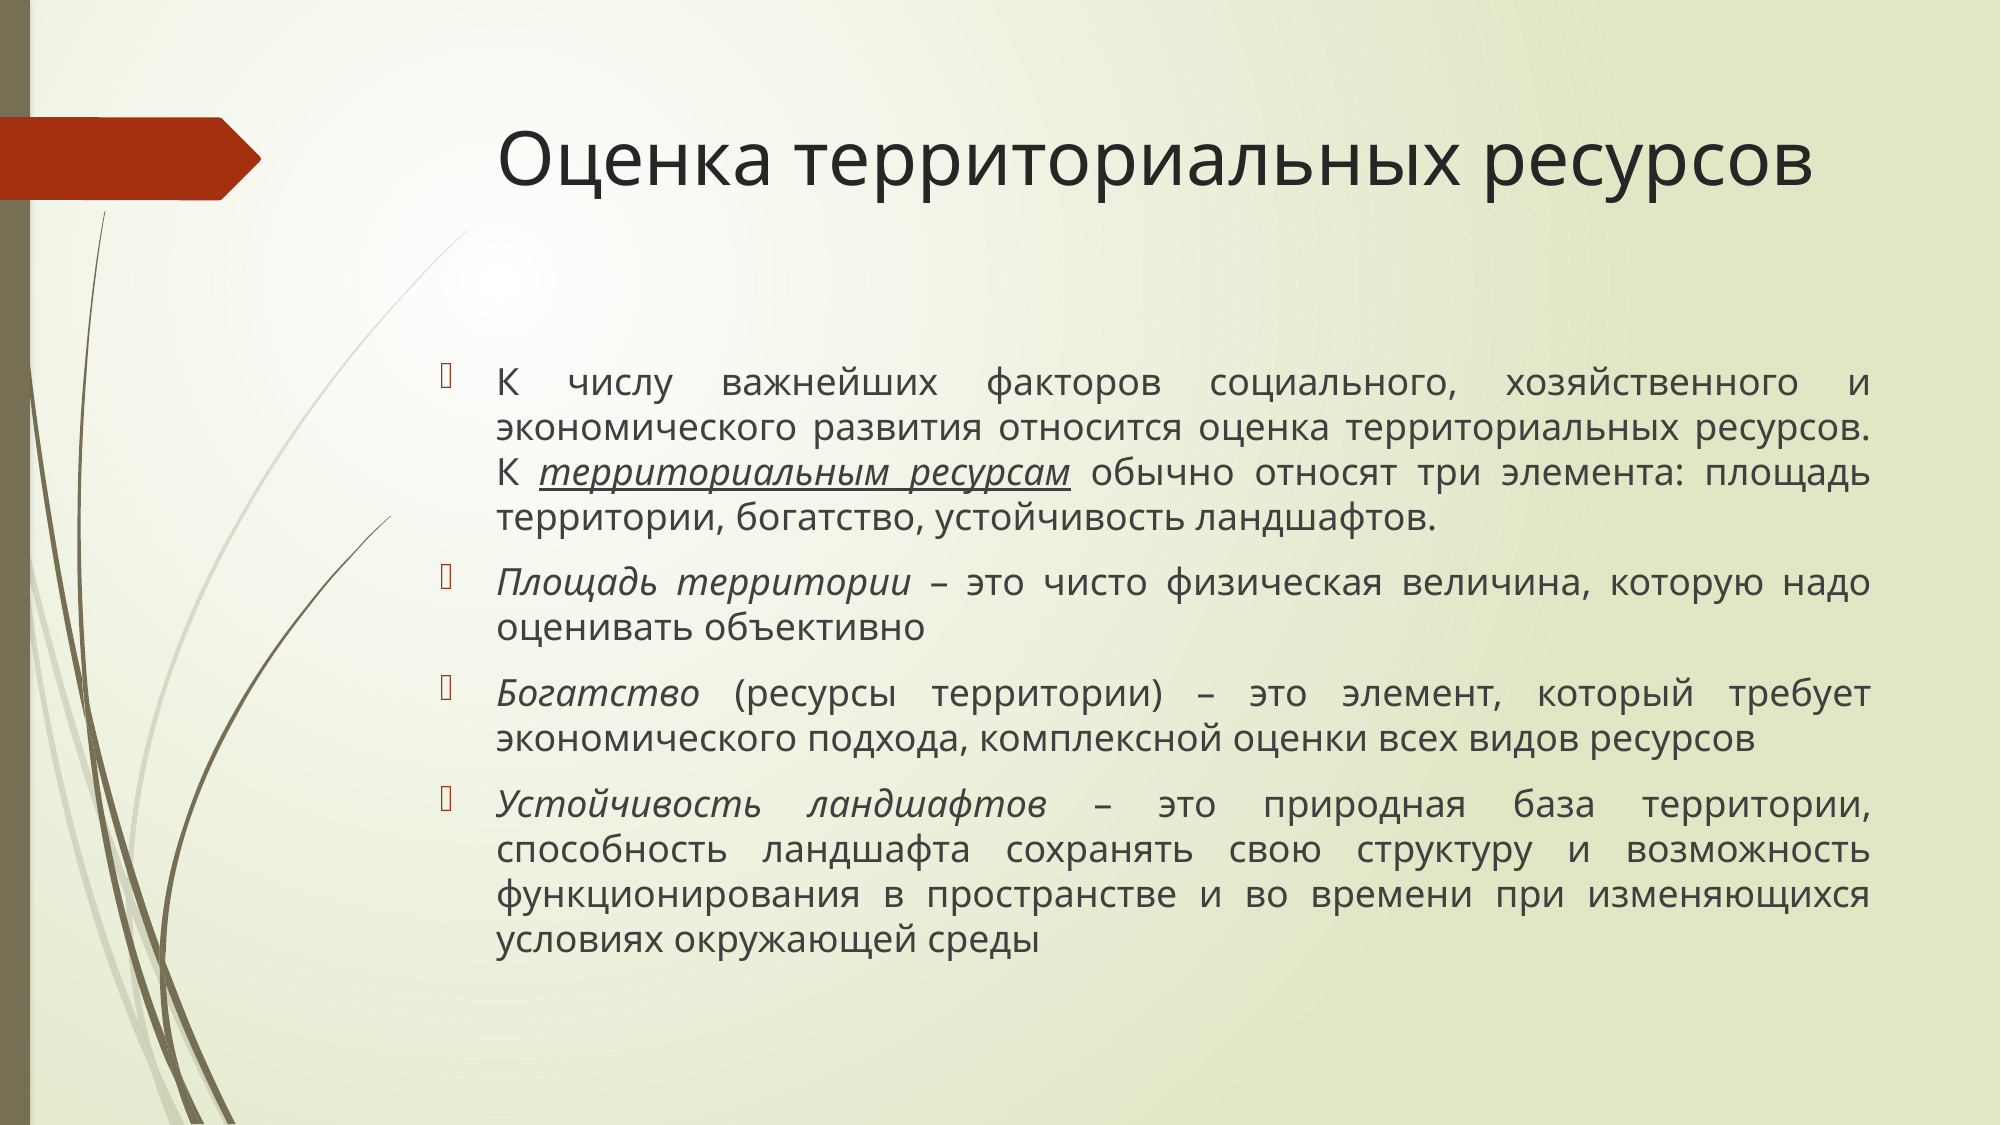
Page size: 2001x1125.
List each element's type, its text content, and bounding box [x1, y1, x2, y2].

list К числу важнейших факторов социального, хозяйственного и экономического развития относится оценка территориальных ресурсов. К территориальным ресурсам обычно относят три элемента: площадь территории, богатство, устойчивость ландшафтов. Площадь территории – это чисто физическая величина, которую надо оценивать объективно Богатство (ресурсы территории) – это элемент, который требует экономического подхода, комплексной оценки всех видов ресурсов Устойчивость ландшафтов – это природная база территории, способность ландшафта сохранять свою структуру и возможность функционирования в пространстве и во времени при изменяющихся условиях окружающей среды [424, 350, 1888, 970]
title Оценка территориальных ресурсов [425, 102, 1888, 313]
